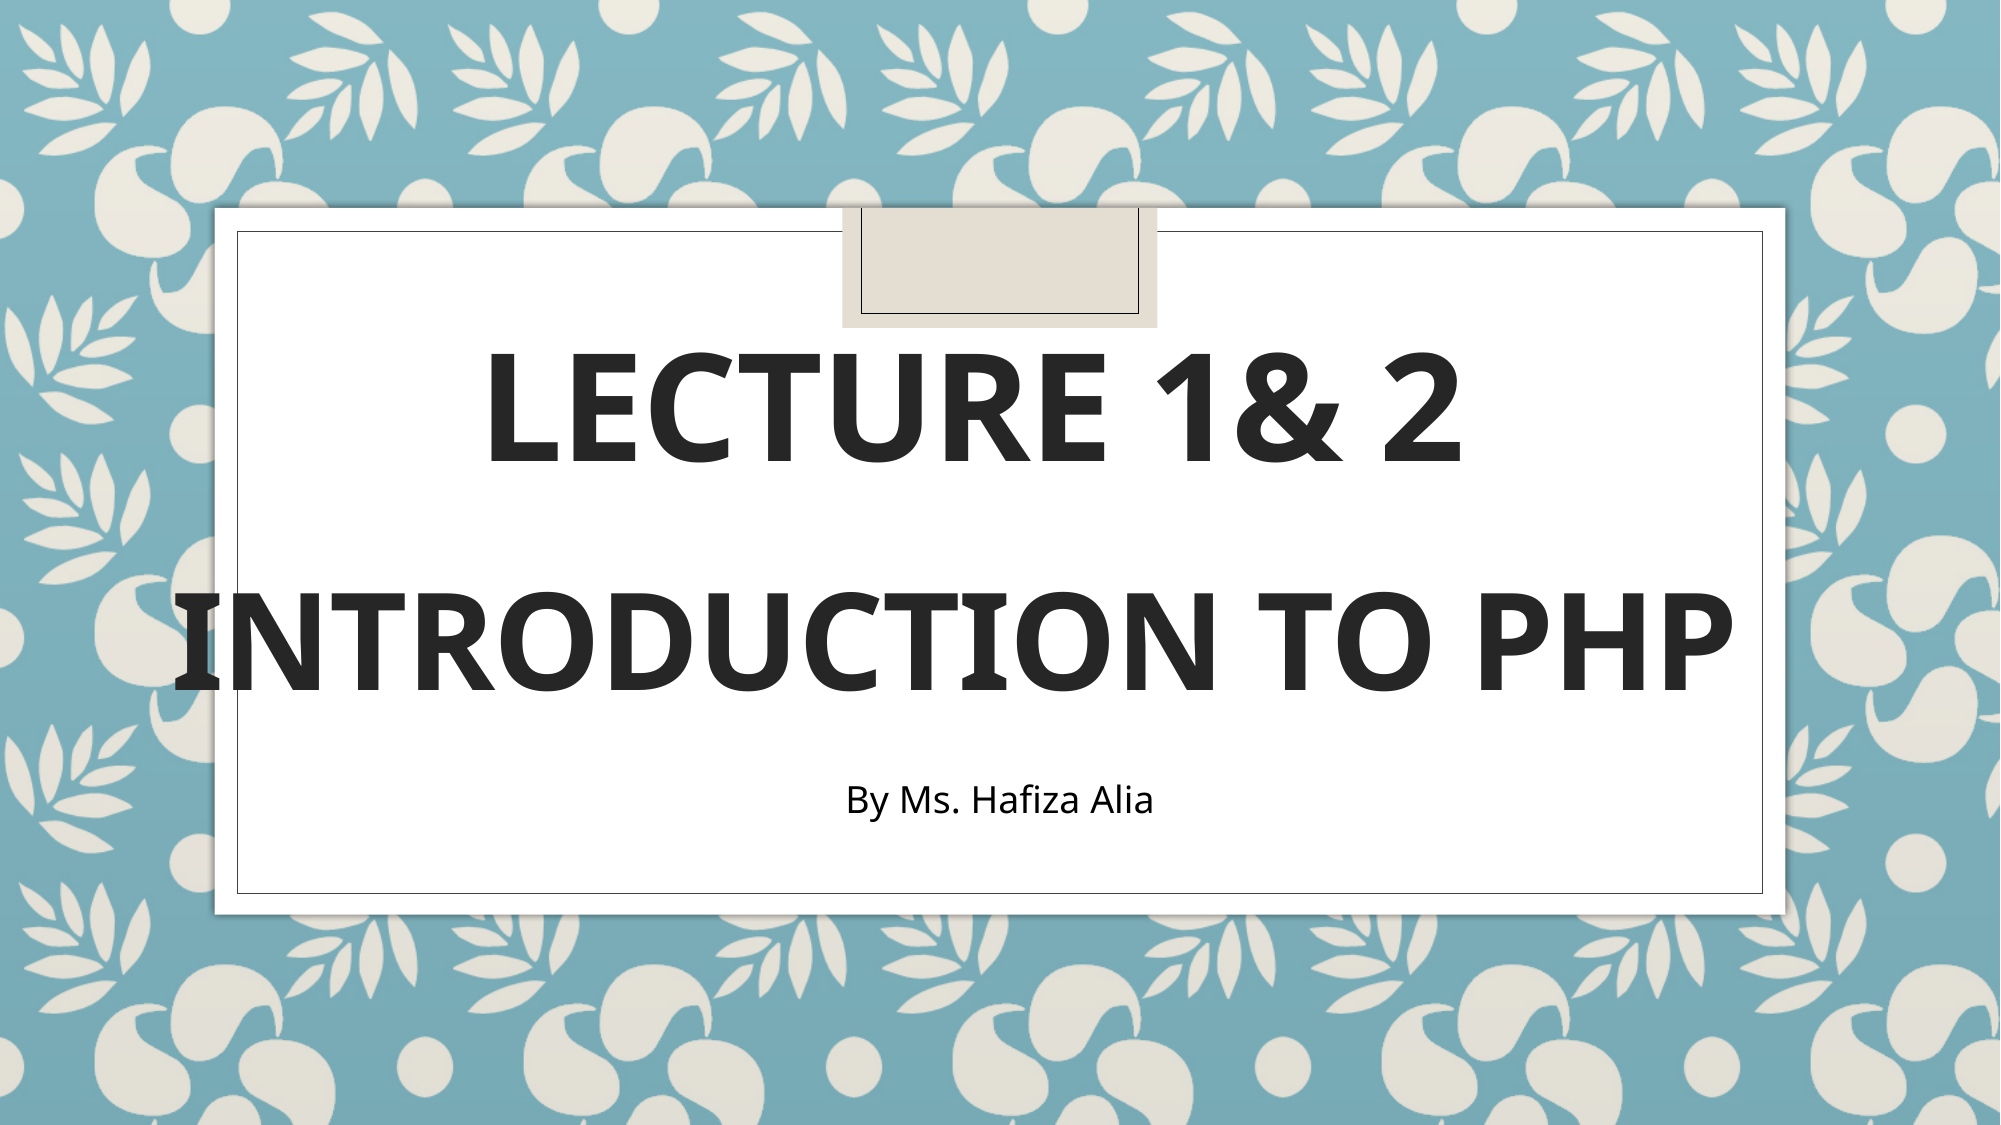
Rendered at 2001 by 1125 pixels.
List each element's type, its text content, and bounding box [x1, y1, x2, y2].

title Lecture 1& 2 Introduction to PHP [86, 291, 1857, 769]
subtitle By Ms. Hafiza Alia [256, 768, 1745, 844]
